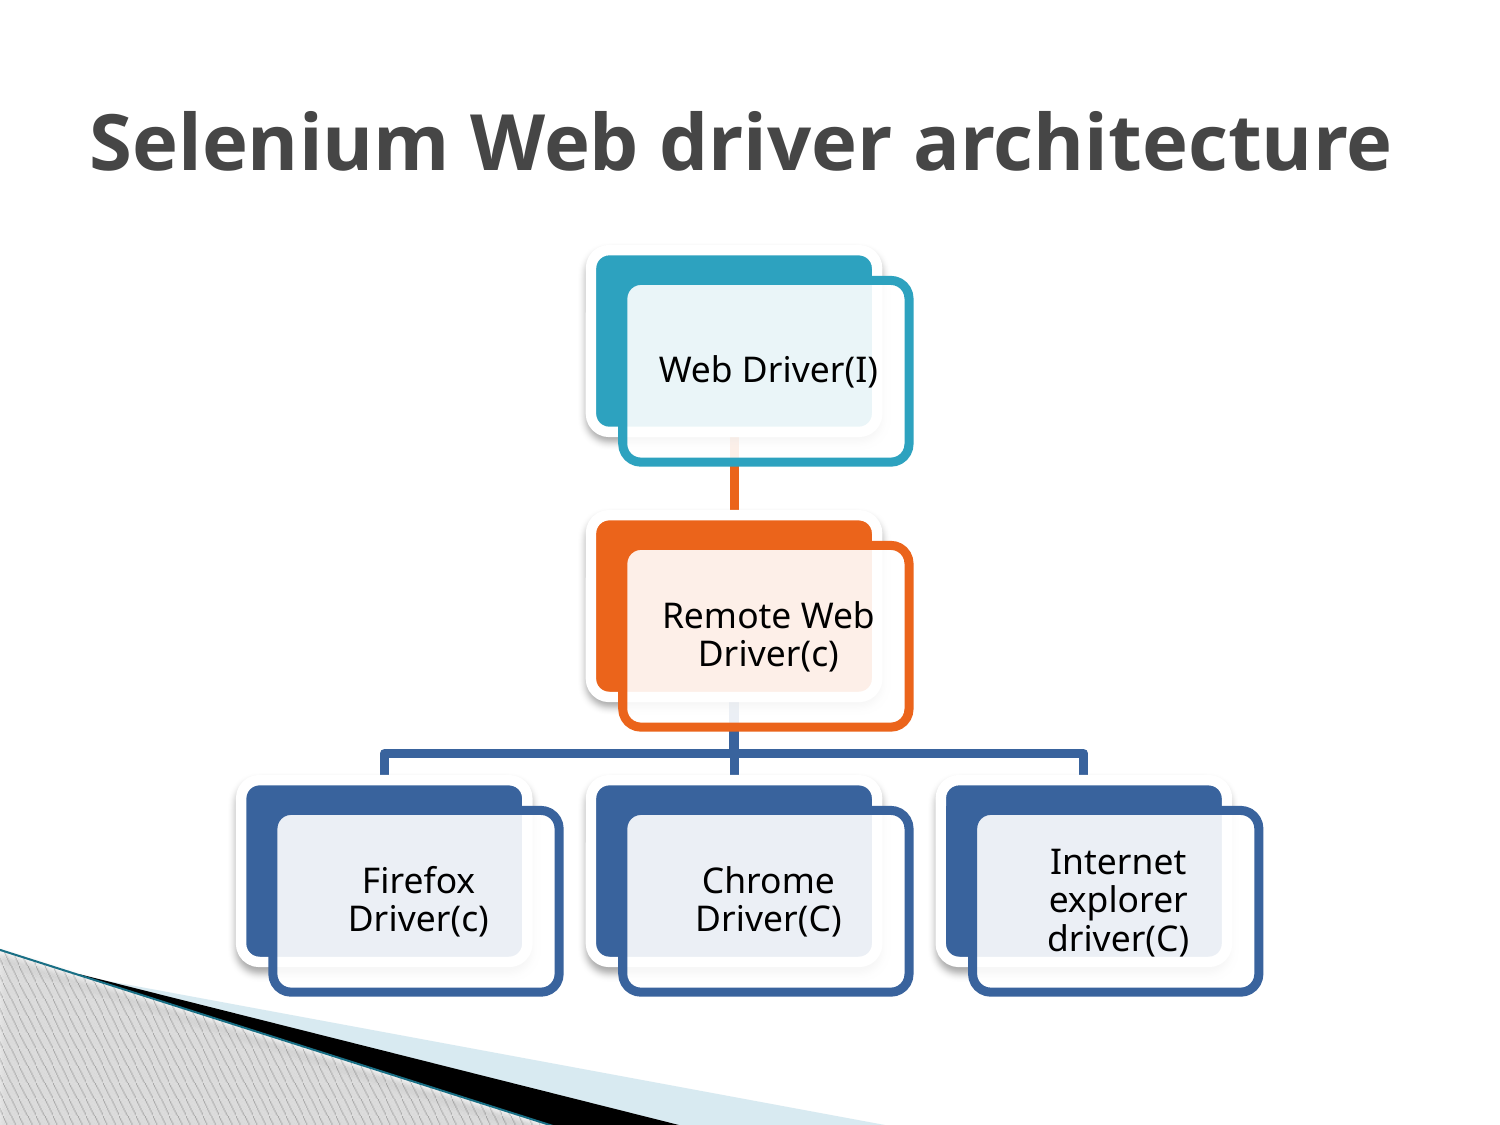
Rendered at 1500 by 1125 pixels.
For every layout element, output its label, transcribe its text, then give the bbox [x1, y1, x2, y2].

title Selenium Web driver architecture [75, 45, 1425, 233]
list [74, 249, 1426, 993]
